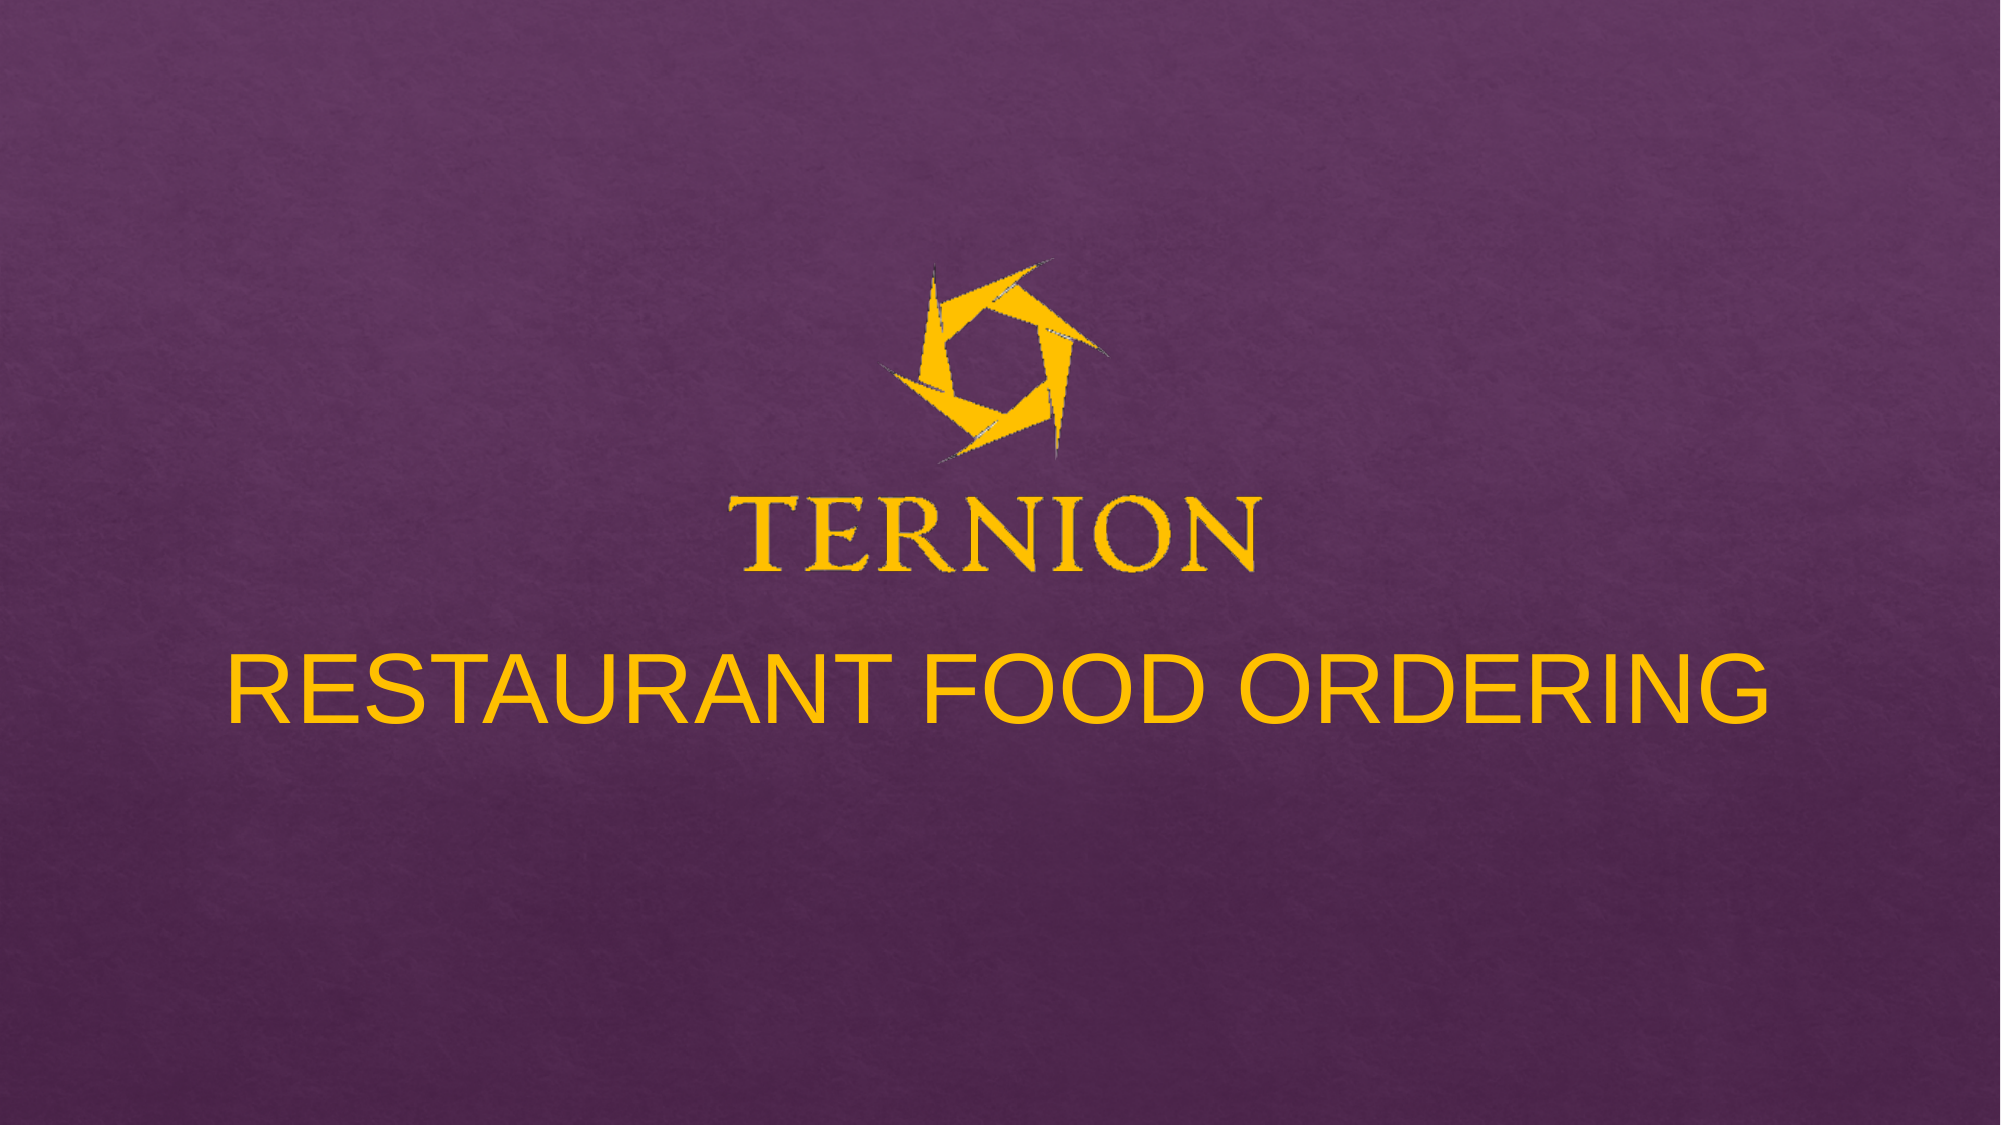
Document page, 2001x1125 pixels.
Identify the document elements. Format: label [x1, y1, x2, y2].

text_box [0, 229, 2000, 753]
